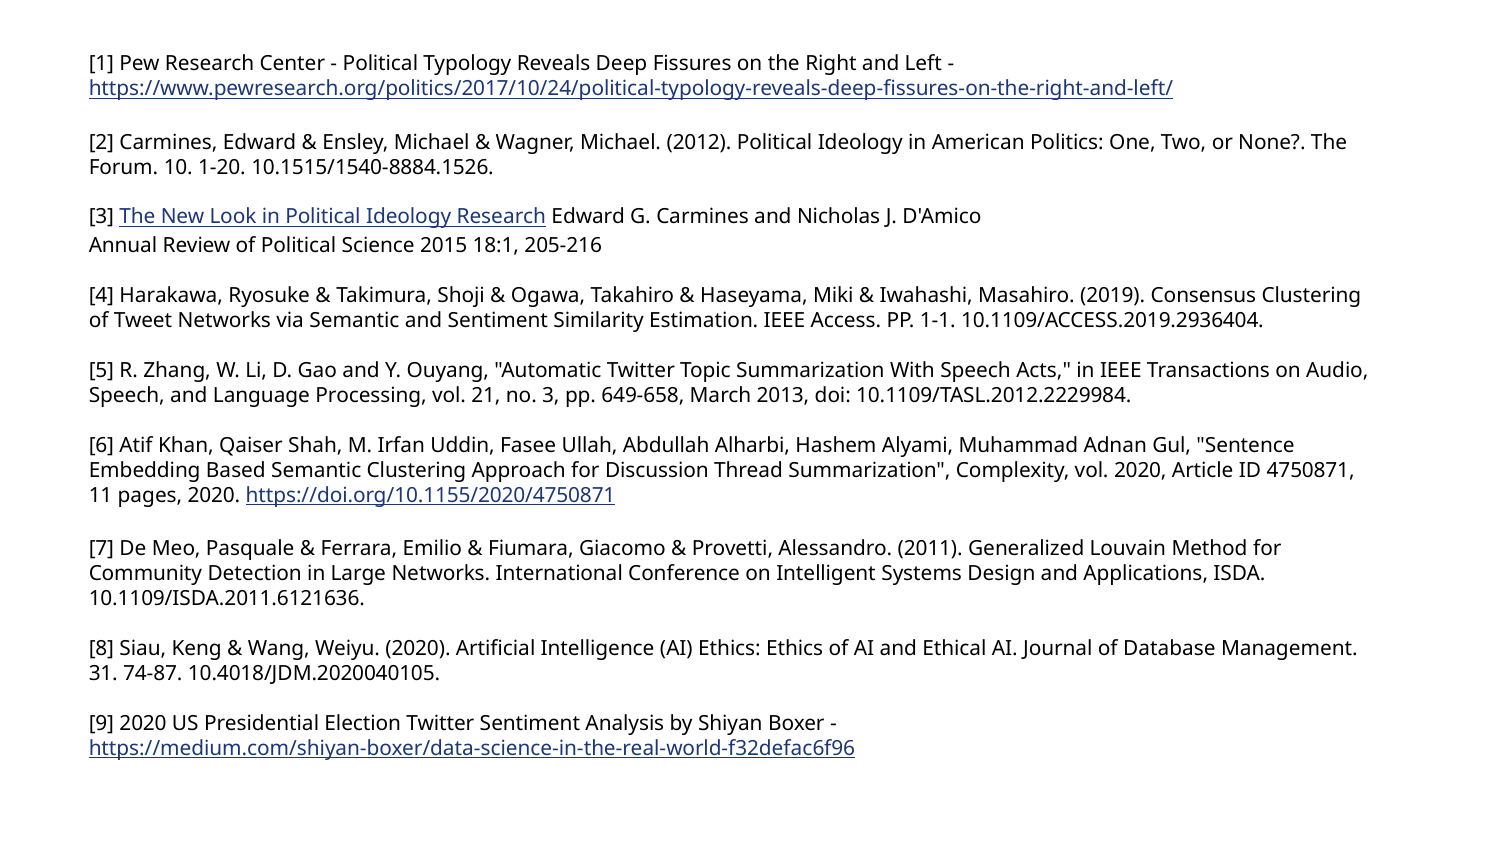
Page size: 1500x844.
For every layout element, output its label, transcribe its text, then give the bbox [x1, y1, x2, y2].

text_box [1] Pew Research Center - Political Typology Reveals Deep Fissures on the Right and Left - https://www.pewresearch.org/politics/2017/10/24/political-typology-reveals-deep-fissures-on-the-right-and-left/ [2] Carmines, Edward & Ensley, Michael & Wagner, Michael. (2012). Political Ideology in American Politics: One, Two, or None?. The Forum. 10. 1-20. 10.1515/1540-8884.1526. [3] The New Look in Political Ideology Research Edward G. Carmines and Nicholas J. D'Amico Annual Review of Political Science 2015 18:1, 205-216 [4] Harakawa, Ryosuke & Takimura, Shoji & Ogawa, Takahiro & Haseyama, Miki & Iwahashi, Masahiro. (2019). Consensus Clustering of Tweet Networks via Semantic and Sentiment Similarity Estimation. IEEE Access. PP. 1-1. 10.1109/ACCESS.2019.2936404. [5] R. Zhang, W. Li, D. Gao and Y. Ouyang, "Automatic Twitter Topic Summarization With Speech Acts," in IEEE Transactions on Audio, Speech, and Language Processing, vol. 21, no. 3, pp. 649-658, March 2013, doi: 10.1109/TASL.2012.2229984. [6] Atif Khan, Qaiser Shah, M. Irfan Uddin, Fasee Ullah, Abdullah Alharbi, Hashem Alyami, Muhammad Adnan Gul, "Sentence Embedding Based Semantic Clustering Approach for Discussion Thread Summarization", Complexity, vol. 2020, Article ID 4750871, 11 pages, 2020. https://doi.org/10.1155/2020/4750871 [7] De Meo, Pasquale & Ferrara, Emilio & Fiumara, Giacomo & Provetti, Alessandro. (2011). Generalized Louvain Method for Community Detection in Large Networks. International Conference on Intelligent Systems Design and Applications, ISDA. 10.1109/ISDA.2011.6121636. [8] Siau, Keng & Wang, Weiyu. (2020). Artificial Intelligence (AI) Ethics: Ethics of AI and Ethical AI. Journal of Database Management. 31. 74-87. 10.4018/JDM.2020040105. [9] 2020 US Presidential Election Twitter Sentiment Analysis by Shiyan Boxer - https://medium.com/shiyan-boxer/data-science-in-the-real-world-f32defac6f96 [73, 35, 1398, 839]
